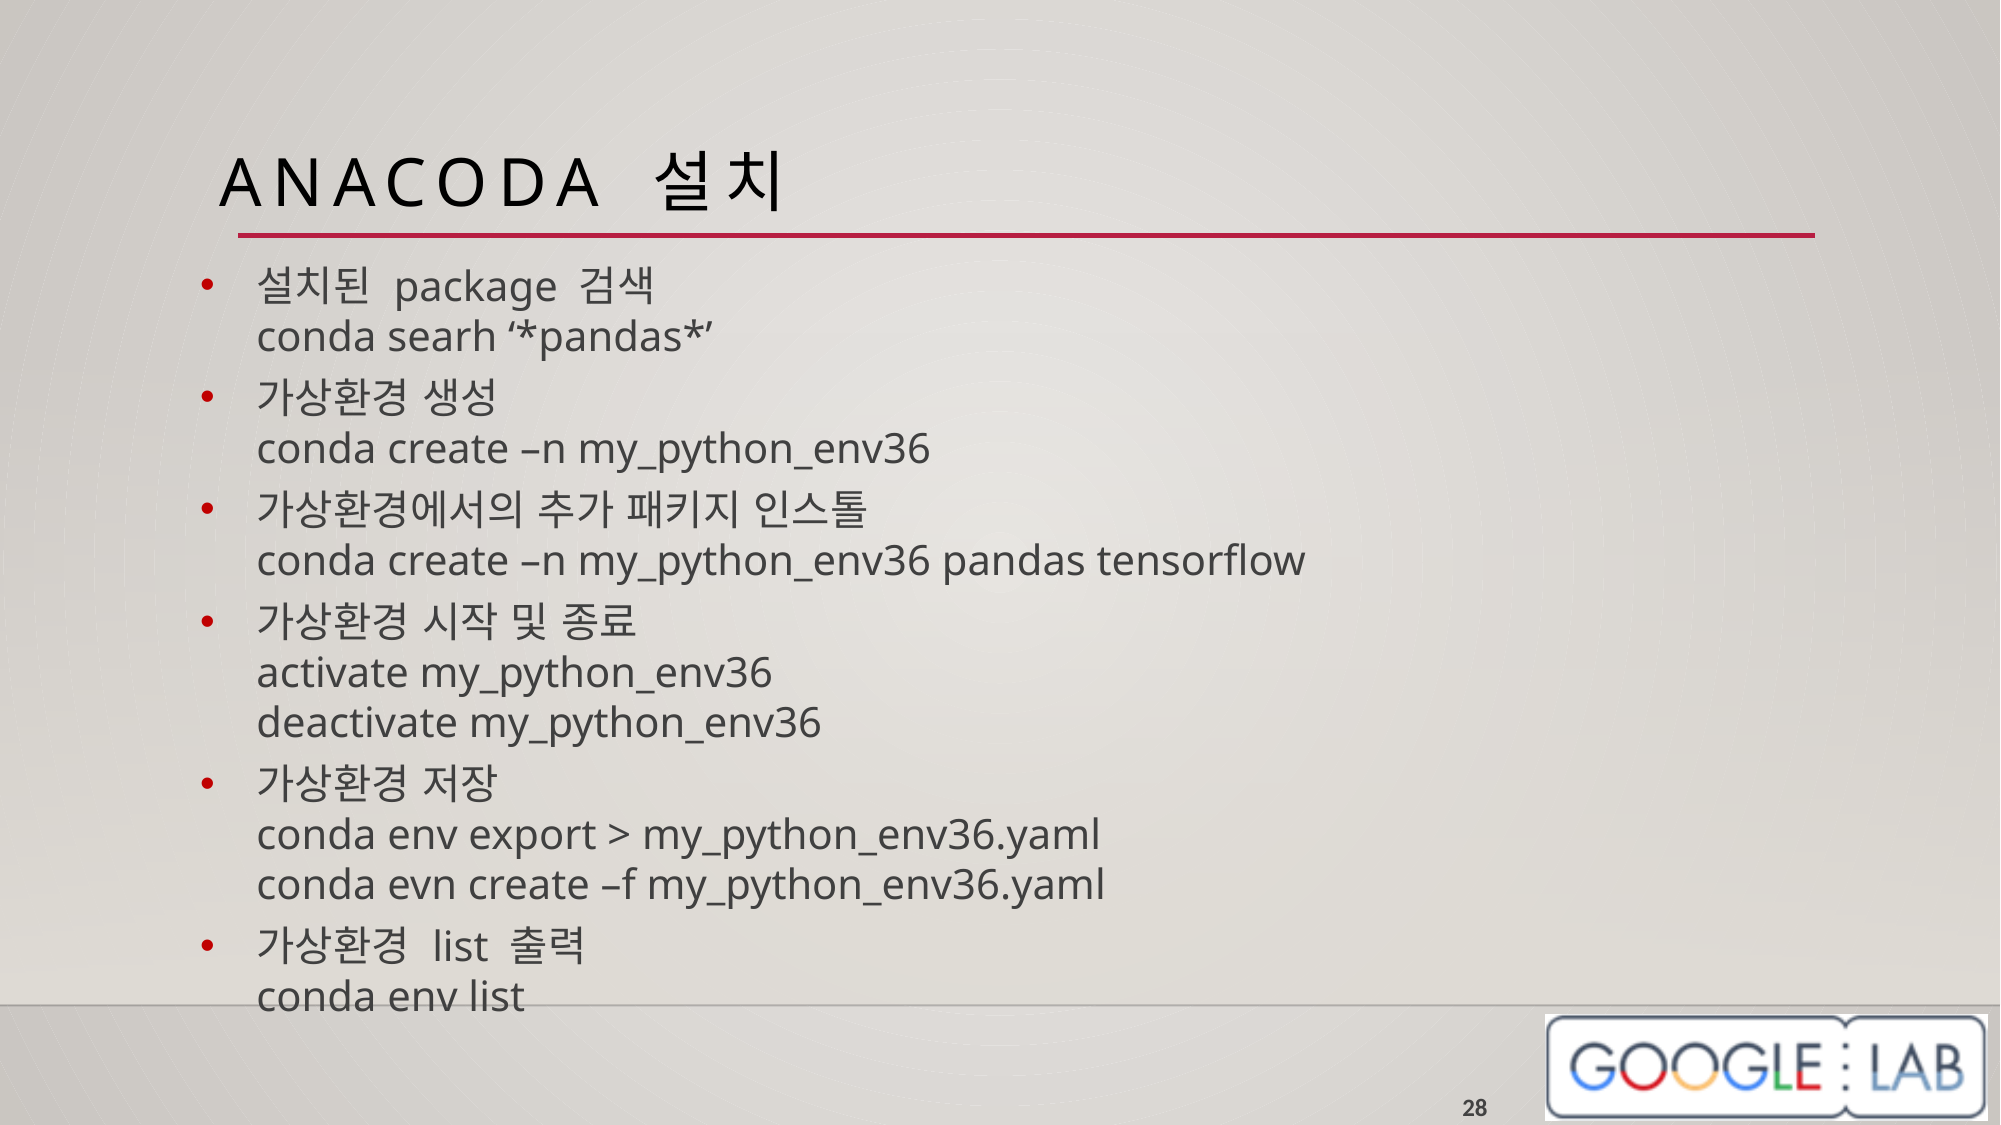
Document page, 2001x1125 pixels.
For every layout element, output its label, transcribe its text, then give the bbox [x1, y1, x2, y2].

picture [1545, 1014, 1988, 1121]
title Anacoda 설치 [217, 137, 911, 247]
text_box 설치된 package 검색 conda searh ‘*pandas*’ 가상환경 생성 conda create –n my_python_env36 가상환경에서의 추가 패키지 인스톨 conda create –n my_python_env36 pandas tensorflow 가상환경 시작 및 종료 activate my_python_env36 deactivate my_python_env36 가상환경 저장 conda env export > my_python_env36.yaml conda evn create –f my_python_env36.yaml 가상환경 list 출력 conda env list [198, 247, 1945, 1078]
slide_number 28 [1456, 1095, 1494, 1125]
